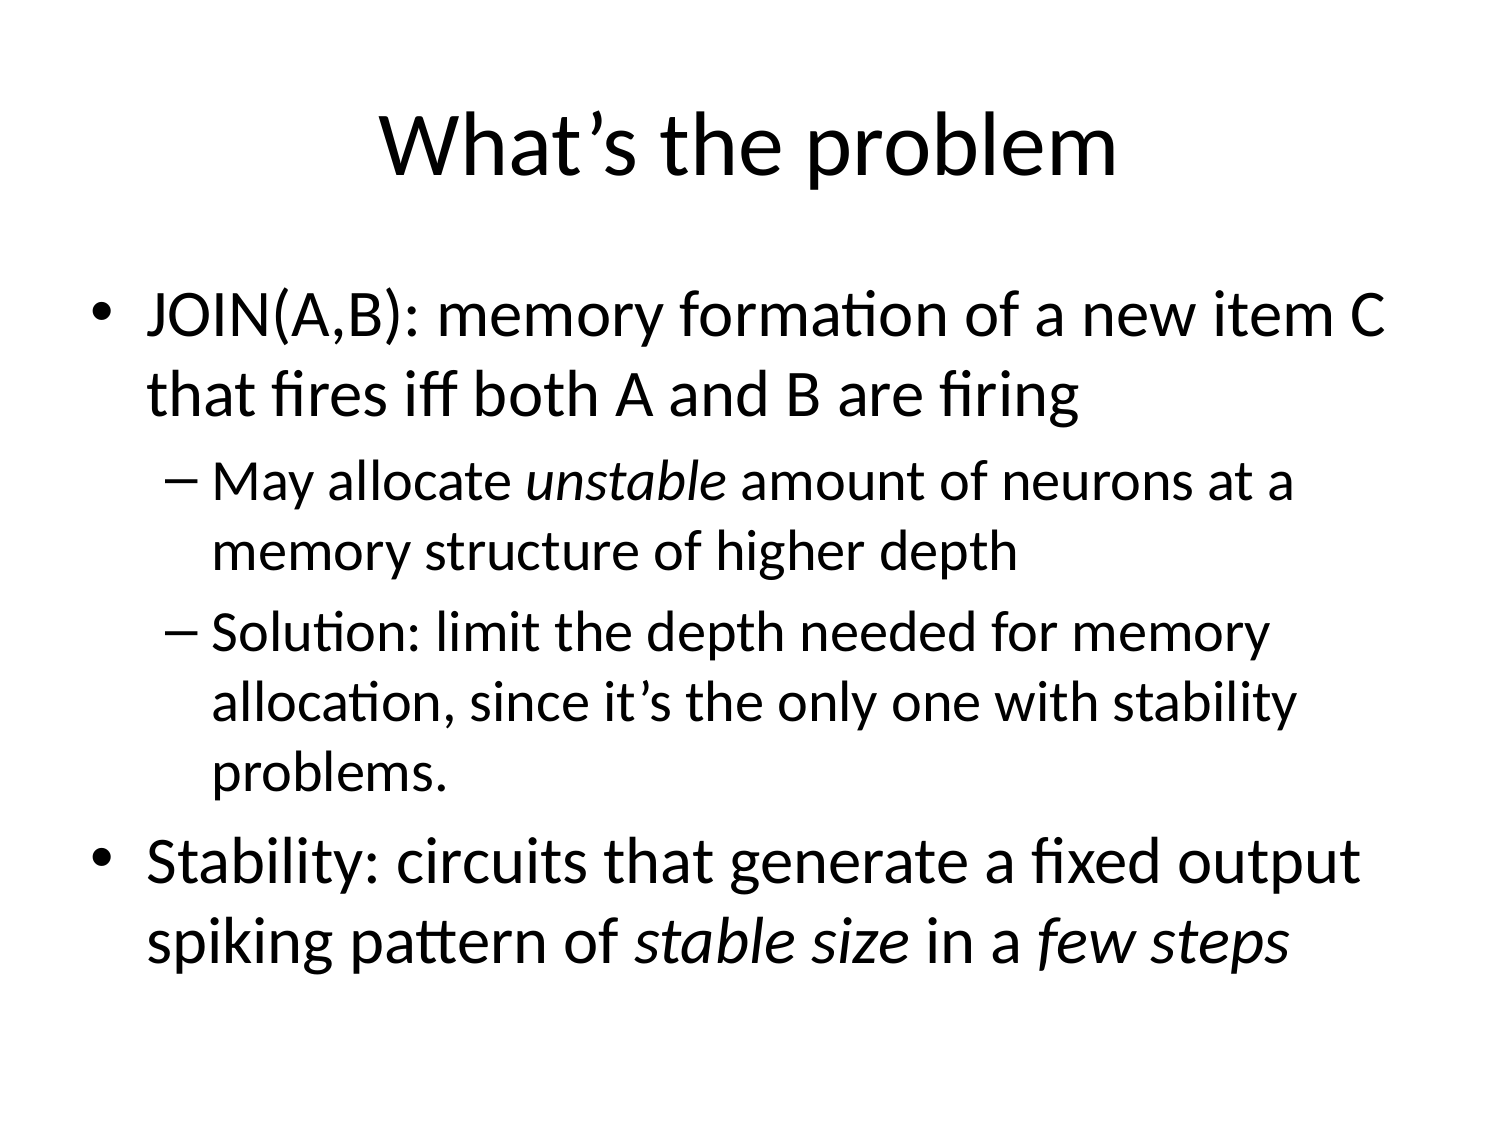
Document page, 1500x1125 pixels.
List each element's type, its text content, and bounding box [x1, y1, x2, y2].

title What’s the problem [75, 45, 1425, 233]
list JOIN(A,B): memory formation of a new item C that fires iff both A and B are firing May allocate unstable amount of neurons at a memory structure of higher depth Solution: limit the depth needed for memory allocation, since it’s the only one with stability problems. Stability: circuits that generate a fixed output spiking pattern of stable size in a few steps [75, 262, 1425, 1005]
